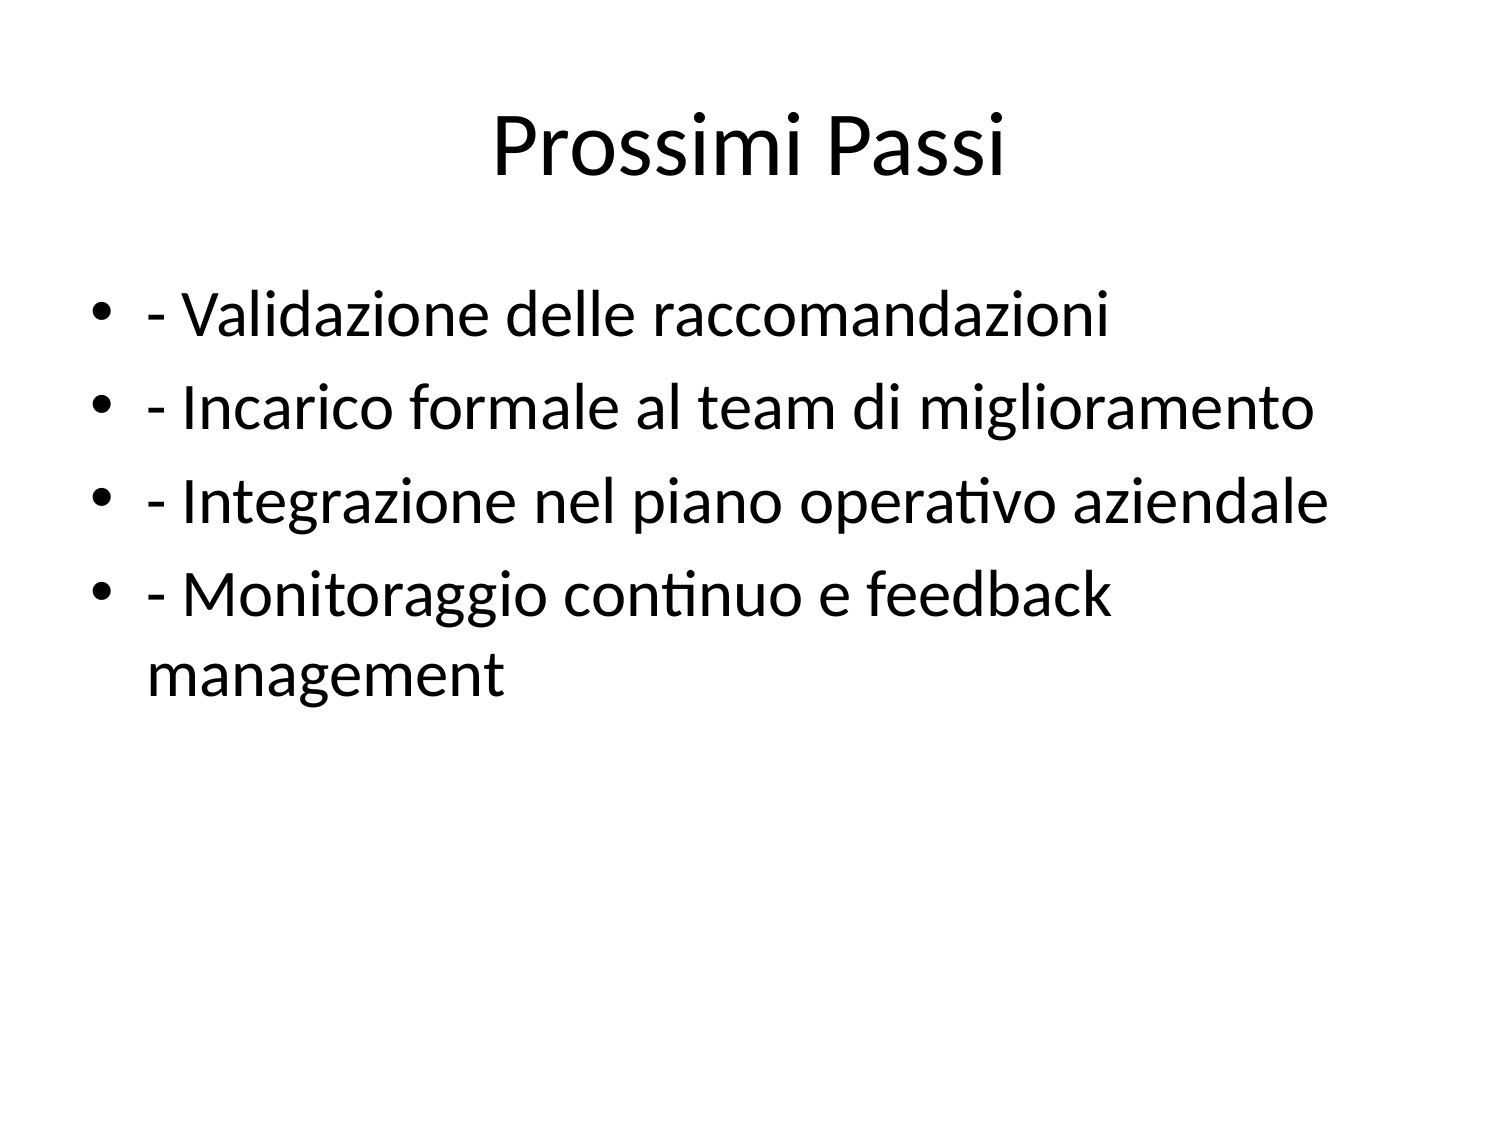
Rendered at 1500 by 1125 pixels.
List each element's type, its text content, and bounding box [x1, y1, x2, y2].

list - Validazione delle raccomandazioni - Incarico formale al team di miglioramento - Integrazione nel piano operativo aziendale - Monitoraggio continuo e feedback management [75, 262, 1425, 1005]
title Prossimi Passi [75, 45, 1425, 233]
